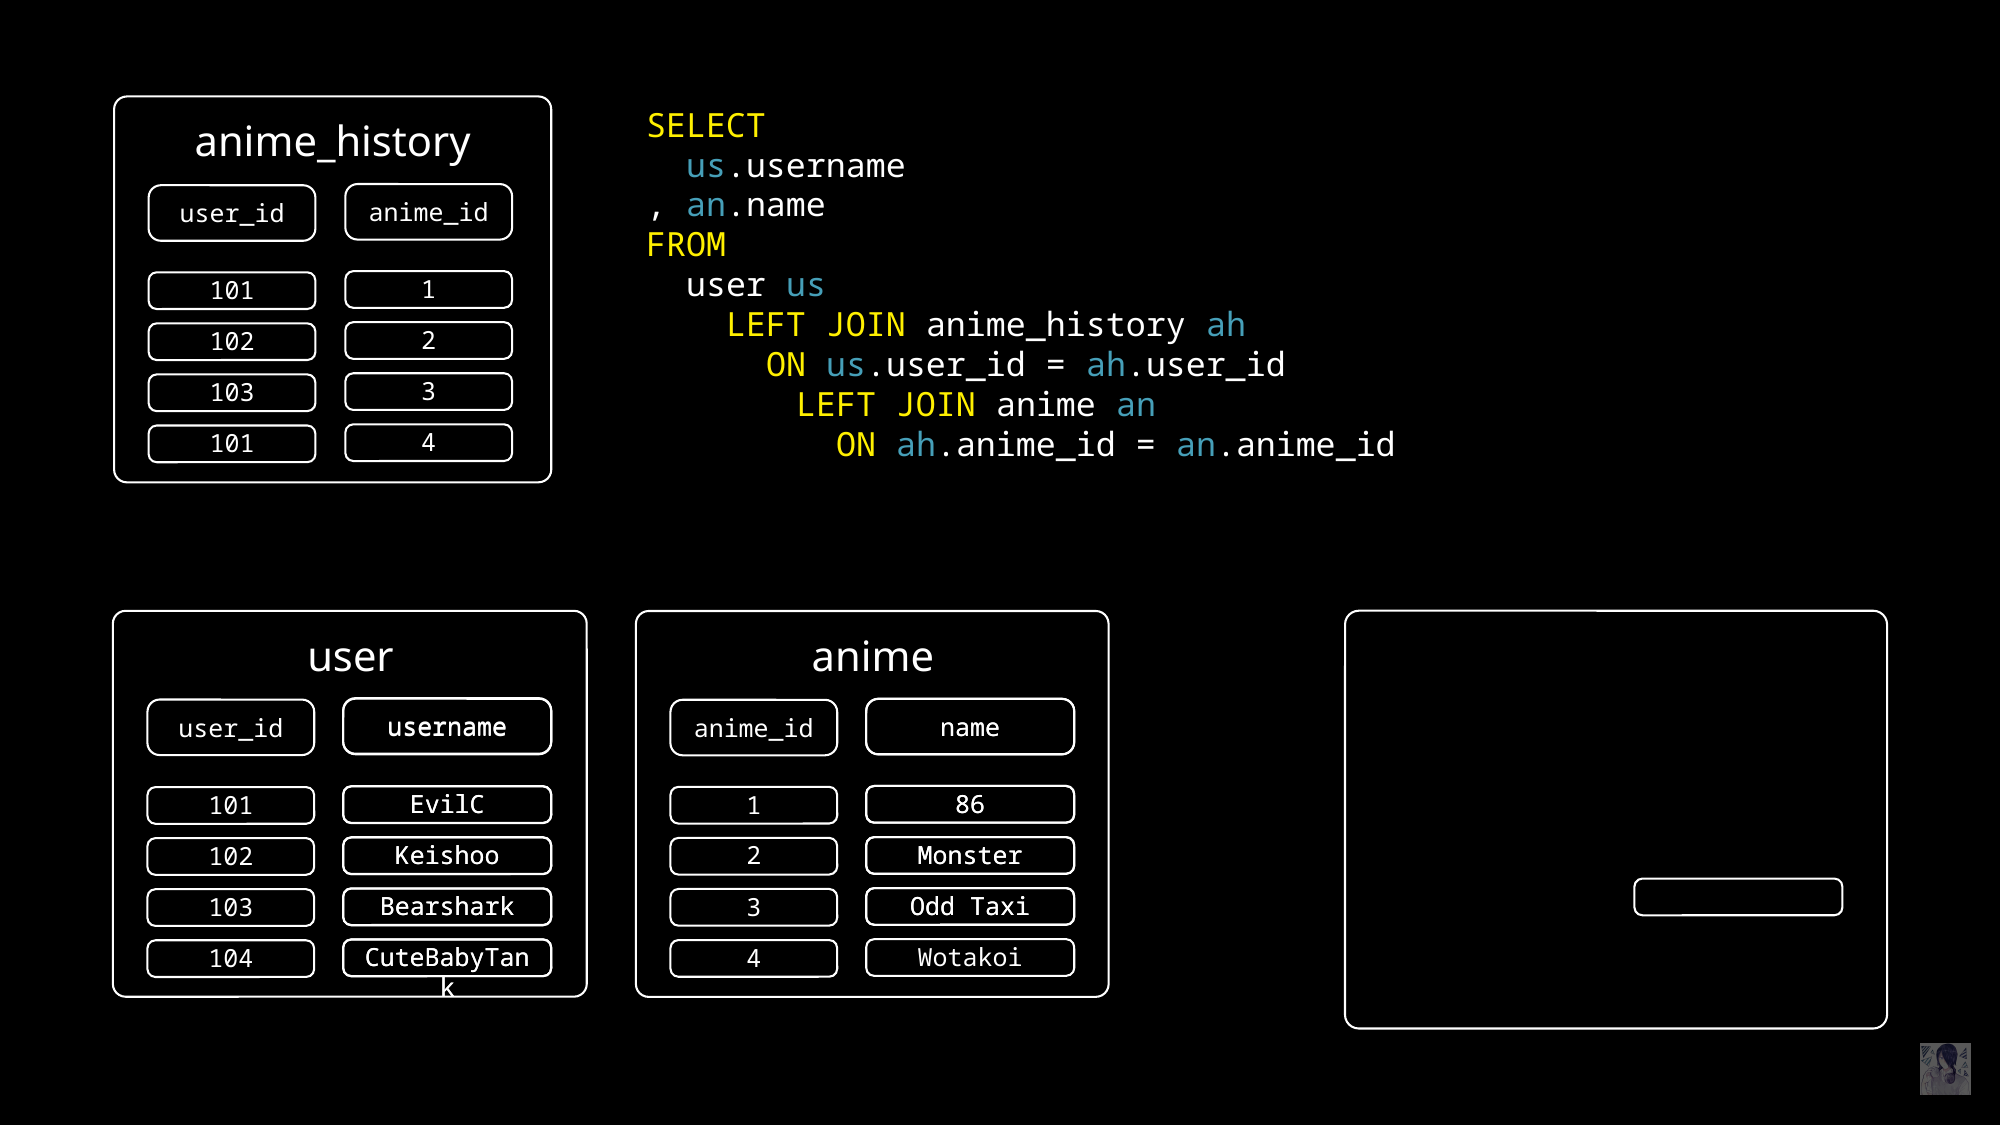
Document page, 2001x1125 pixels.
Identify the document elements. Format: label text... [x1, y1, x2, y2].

text_box 102 [141, 832, 320, 878]
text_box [343, 781, 552, 827]
text_box 3 [339, 368, 518, 413]
text_box [669, 698, 839, 757]
text_box anime_id [664, 704, 671, 750]
text_box anime_history [114, 107, 552, 173]
text_box SELECT us.username , an.name FROM user us LEFT JOIN anime_history ah ON us.user_id = ah.user_id LEFT JOIN anime an ON ah.anime_id = an.anime_id [631, 96, 1887, 471]
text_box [866, 831, 1075, 878]
text_box user_id [315, 190, 322, 235]
text_box [113, 95, 553, 484]
text_box 102 [142, 318, 322, 363]
text_box CuteBabyTank [348, 980, 546, 1009]
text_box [343, 883, 552, 929]
text_box 101 [142, 267, 322, 312]
text_box user_id [142, 190, 149, 235]
text_box user_id [314, 704, 320, 750]
text_box anime_id [512, 189, 518, 234]
text_box 103 [142, 369, 322, 414]
text_box [146, 888, 316, 927]
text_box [343, 832, 552, 878]
text_box [146, 786, 316, 825]
text_box [1343, 609, 1889, 1030]
text_box [669, 836, 839, 876]
text_box [147, 373, 317, 413]
text_box anime_id [339, 189, 345, 234]
text_box 4 [664, 934, 843, 980]
text_box [669, 939, 839, 978]
text_box [146, 837, 316, 876]
text_box [669, 887, 839, 927]
text_box user [114, 622, 587, 688]
text_box 104 [141, 935, 320, 980]
text_box 4 [339, 419, 518, 464]
text_box 1 [664, 781, 843, 827]
text_box [344, 321, 514, 360]
text_box 2 [339, 317, 518, 362]
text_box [343, 698, 552, 754]
text_box [147, 424, 317, 464]
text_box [866, 698, 1075, 755]
text_box [147, 271, 317, 311]
text_box 103 [141, 884, 320, 929]
text_box [111, 609, 588, 998]
text_box user_id [141, 704, 148, 750]
text_box [344, 423, 514, 463]
picture [1919, 1043, 1971, 1095]
text_box 101 [141, 781, 320, 827]
text_box [146, 698, 316, 757]
text_box 101 [142, 420, 322, 465]
text_box [669, 785, 839, 825]
text_box 3 [664, 883, 843, 929]
text_box [344, 372, 514, 411]
text_box [344, 182, 514, 241]
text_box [866, 882, 1075, 929]
text_box [146, 939, 316, 979]
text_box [866, 780, 1075, 827]
text_box anime [635, 622, 1110, 687]
text_box 1 [339, 265, 518, 311]
text_box [634, 609, 1110, 998]
text_box [1633, 877, 1844, 917]
text_box Wotakoi [871, 934, 1069, 938]
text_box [343, 934, 552, 980]
text_box [147, 322, 317, 362]
text_box anime_id [837, 704, 843, 750]
text_box [344, 270, 514, 309]
text_box [865, 938, 1076, 977]
text_box [147, 184, 317, 242]
text_box 2 [664, 832, 843, 878]
